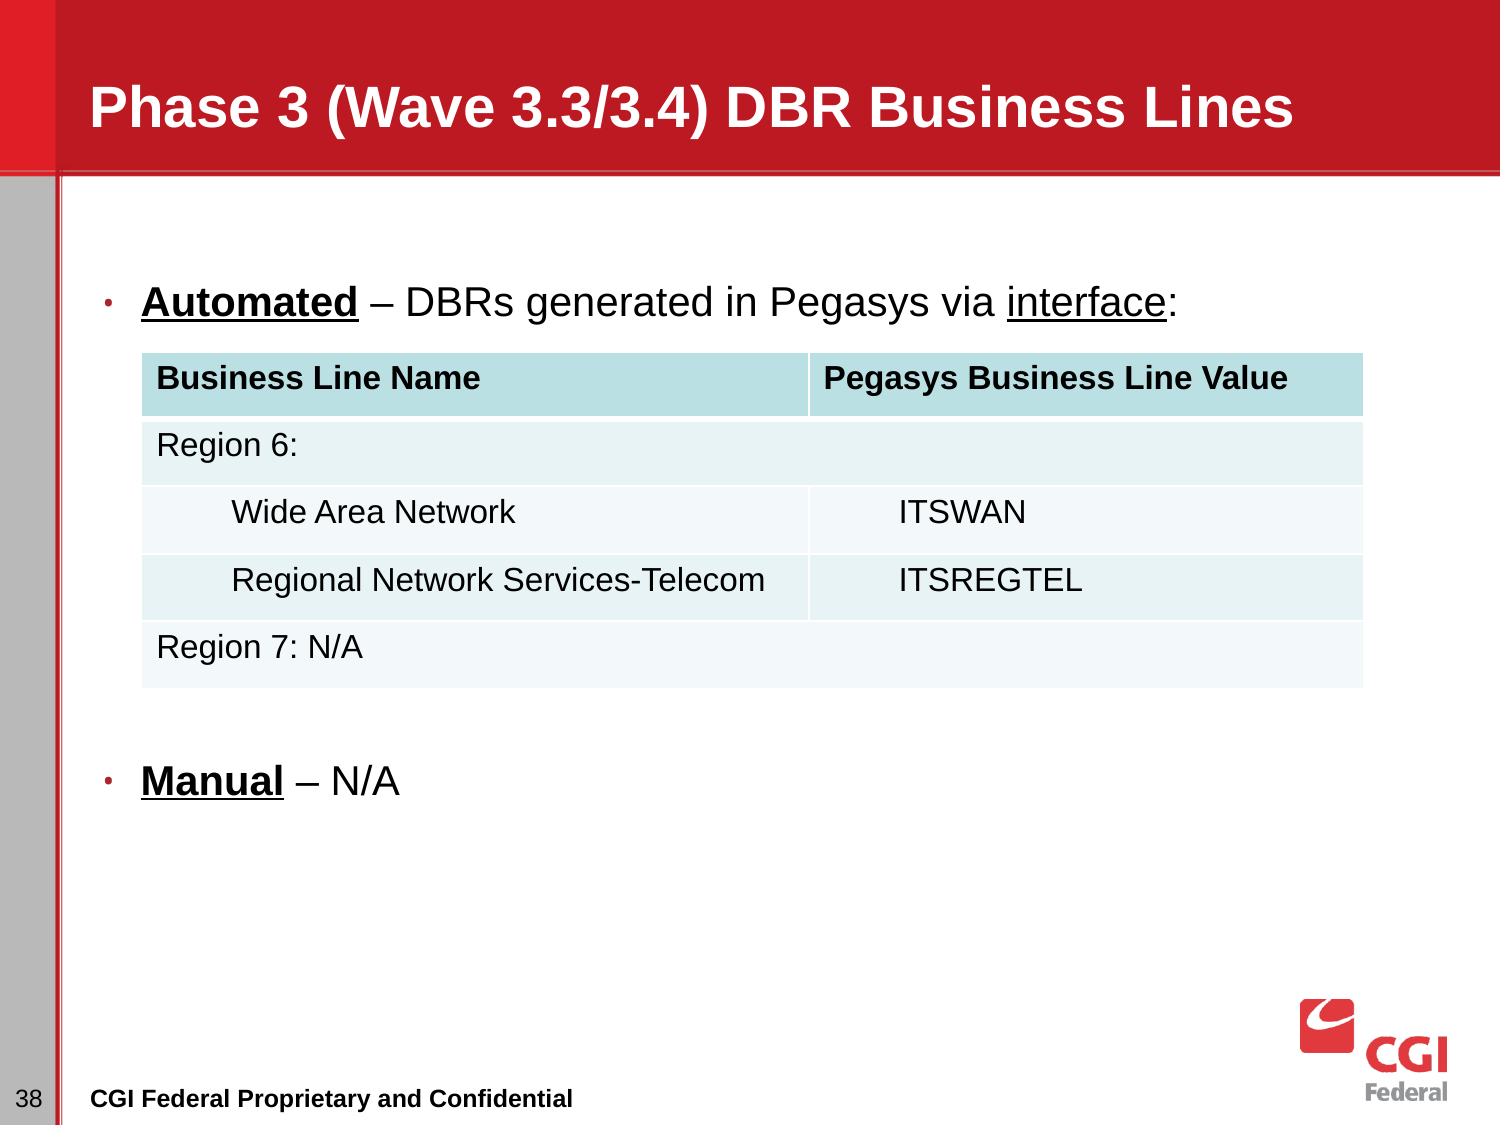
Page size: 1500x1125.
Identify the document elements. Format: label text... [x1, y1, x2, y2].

picture [0, 0, 1500, 1074]
text_box Automated – DBRs generated in Pegasys via interface: Manual – N/A [87, 199, 1438, 942]
footer CGI Federal Proprietary and Confidential [75, 1074, 1225, 1125]
title Phase 3 (Wave 3.3/3.4) DBR Business Lines [74, 54, 1464, 147]
table_cell ITSWAN [810, 487, 1363, 553]
slide_number ‹#› [0, 1074, 72, 1125]
list [113, 214, 1463, 958]
picture [1300, 999, 1447, 1101]
table_cell Region 7: N/A [142, 622, 1363, 688]
table_header Business Line Name [142, 353, 808, 416]
table_header Pegasys Business Line Value [810, 353, 1363, 416]
table_cell Regional Network Services-Telecom [142, 555, 808, 620]
table_cell ITSREGTEL [810, 555, 1363, 620]
table_cell Wide Area Network [142, 487, 808, 553]
table_cell Region 6: [142, 422, 1363, 485]
